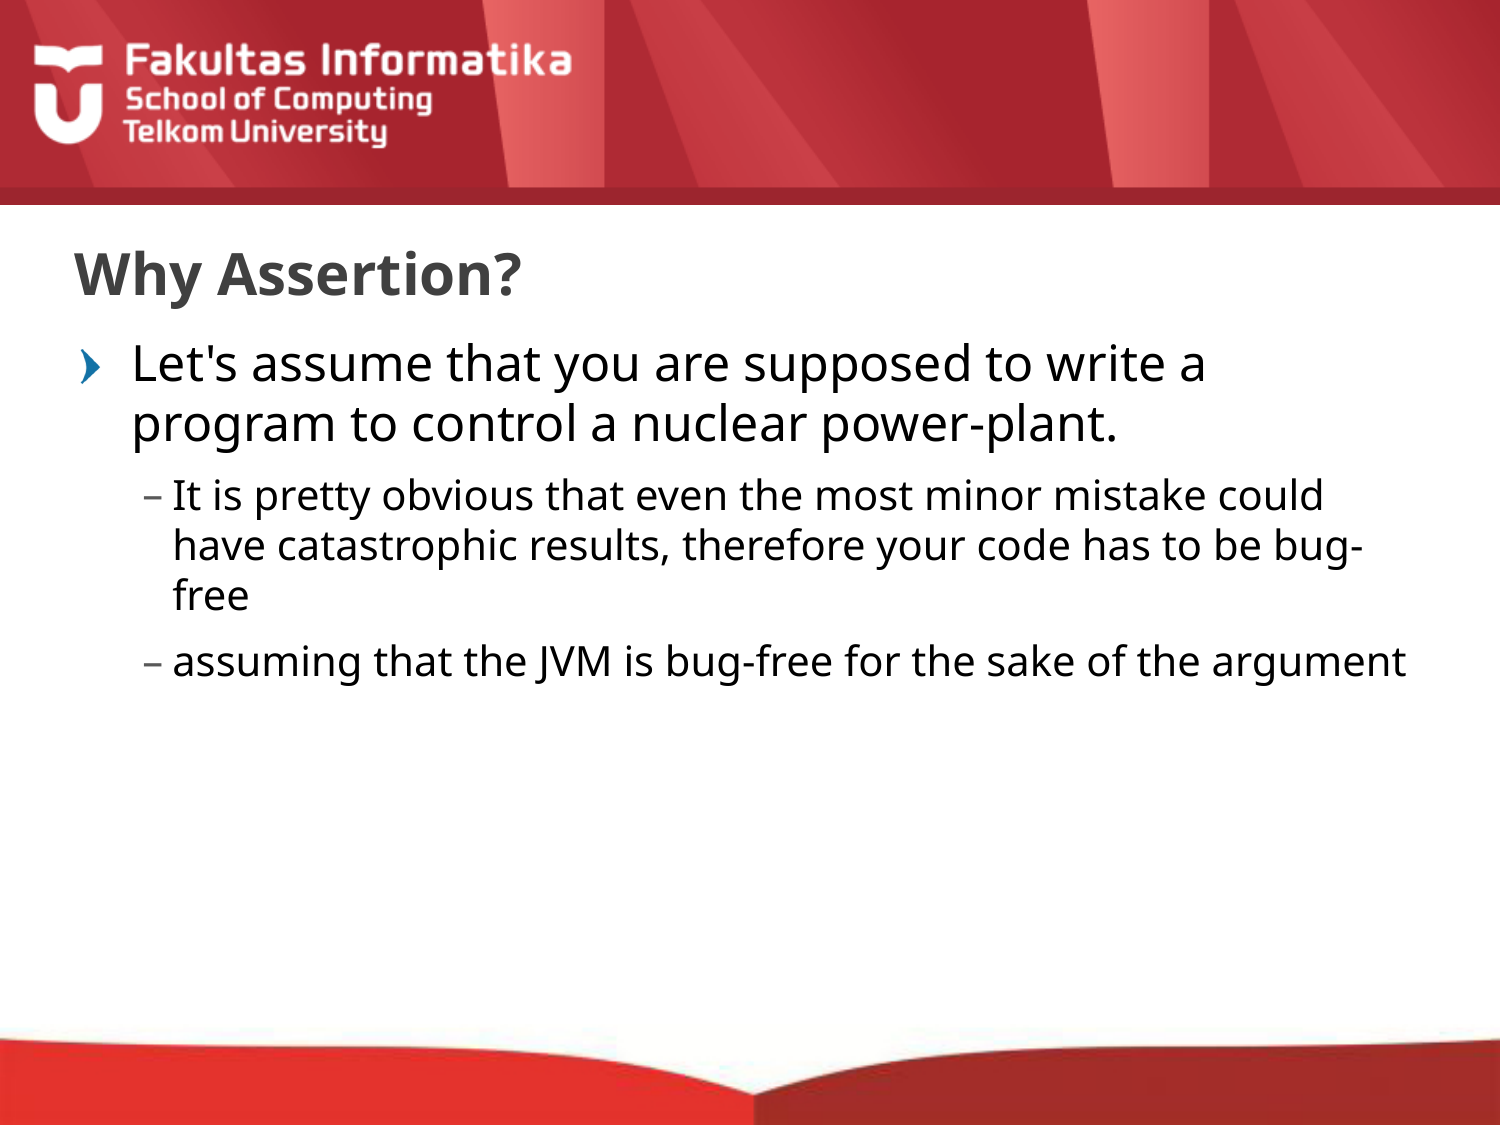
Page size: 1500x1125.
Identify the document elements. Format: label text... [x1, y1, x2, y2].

title Why Assertion? [59, 219, 1426, 324]
list Let's assume that you are supposed to write a program to control a nuclear power-plant. It is pretty obvious that even the most minor mistake could have catastrophic results, therefore your code has to be bug-free assuming that the JVM is bug-free for the sake of the argument [59, 324, 1426, 990]
picture [0, 1024, 1500, 1125]
picture [74, 338, 104, 386]
picture [0, 0, 1500, 205]
